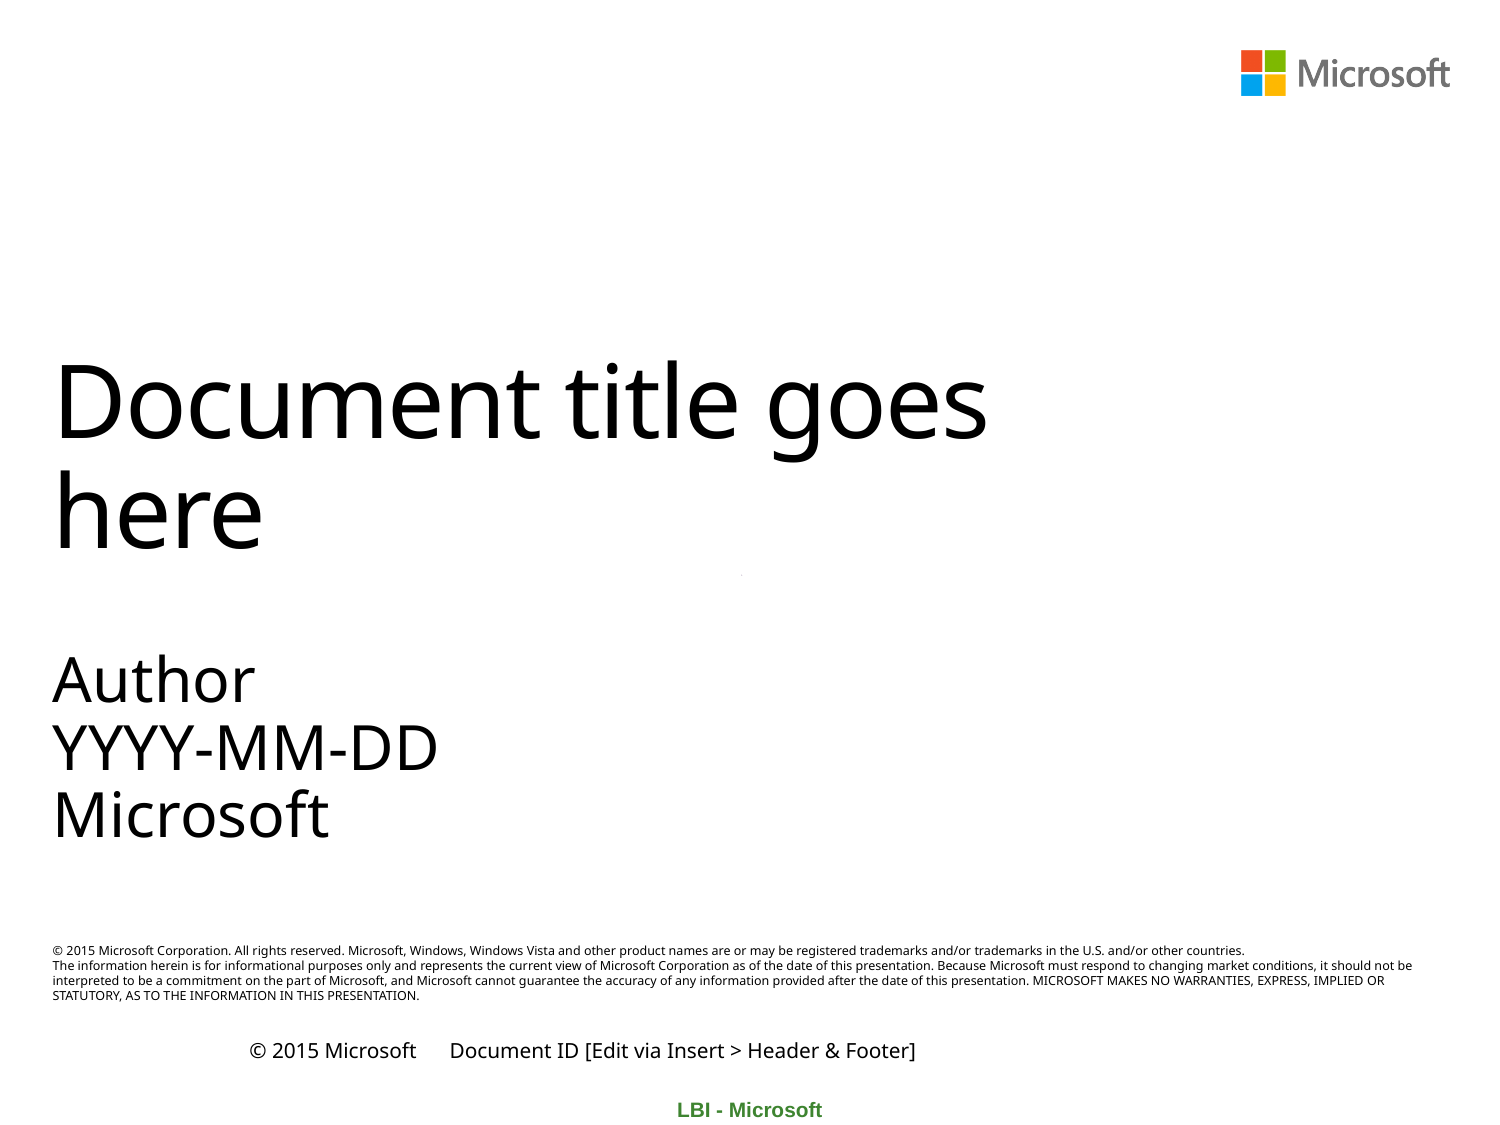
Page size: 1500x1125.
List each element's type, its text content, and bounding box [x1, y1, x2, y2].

list Author YYYY-MM-DD Microsoft [35, 634, 231, 928]
text_box © 2015 Microsoft Corporation. All rights reserved. Microsoft, Windows, Windows Vista and other product names are or may be registered trademarks and/or trademarks in the U.S. and/or other countries. The information herein is for informational purposes only and represents the current view of Microsoft Corporation as of the date of this presentation. Because Microsoft must respond to changing market conditions, it should not be interpreted to be a commitment on the part of Microsoft, and Microsoft cannot guarantee the accuracy of any information provided after the date of this presentation. MICROSOFT MAKES NO WARRANTIES, EXPRESS, IMPLIED OR STATUTORY, AS TO THE INFORMATION IN THIS PRESENTATION. [35, 928, 231, 1018]
picture [1241, 50, 1450, 96]
text_box © 2015 Microsoft Corporation. All rights reserved. Microsoft, Windows, Windows Vista and other product names are or may be registered trademarks and/or trademarks in the U.S. and/or other countries. The information herein is for informational purposes only and represents the current view of Microsoft Corporation as of the date of this presentation. Because Microsoft must respond to changing market conditions, it should not be interpreted to be a commitment on the part of Microsoft, and Microsoft cannot guarantee the accuracy of any information provided after the date of this presentation. MICROSOFT MAKES NO WARRANTIES, EXPRESS, IMPLIED OR STATUTORY, AS TO THE INFORMATION IN THIS PRESENTATION. [1269, 928, 1452, 1018]
title Document title goes here [35, 335, 1227, 631]
footer © 2015 Microsoft Document ID [Edit via Insert > Header & Footer] [231, 395, 1269, 1078]
